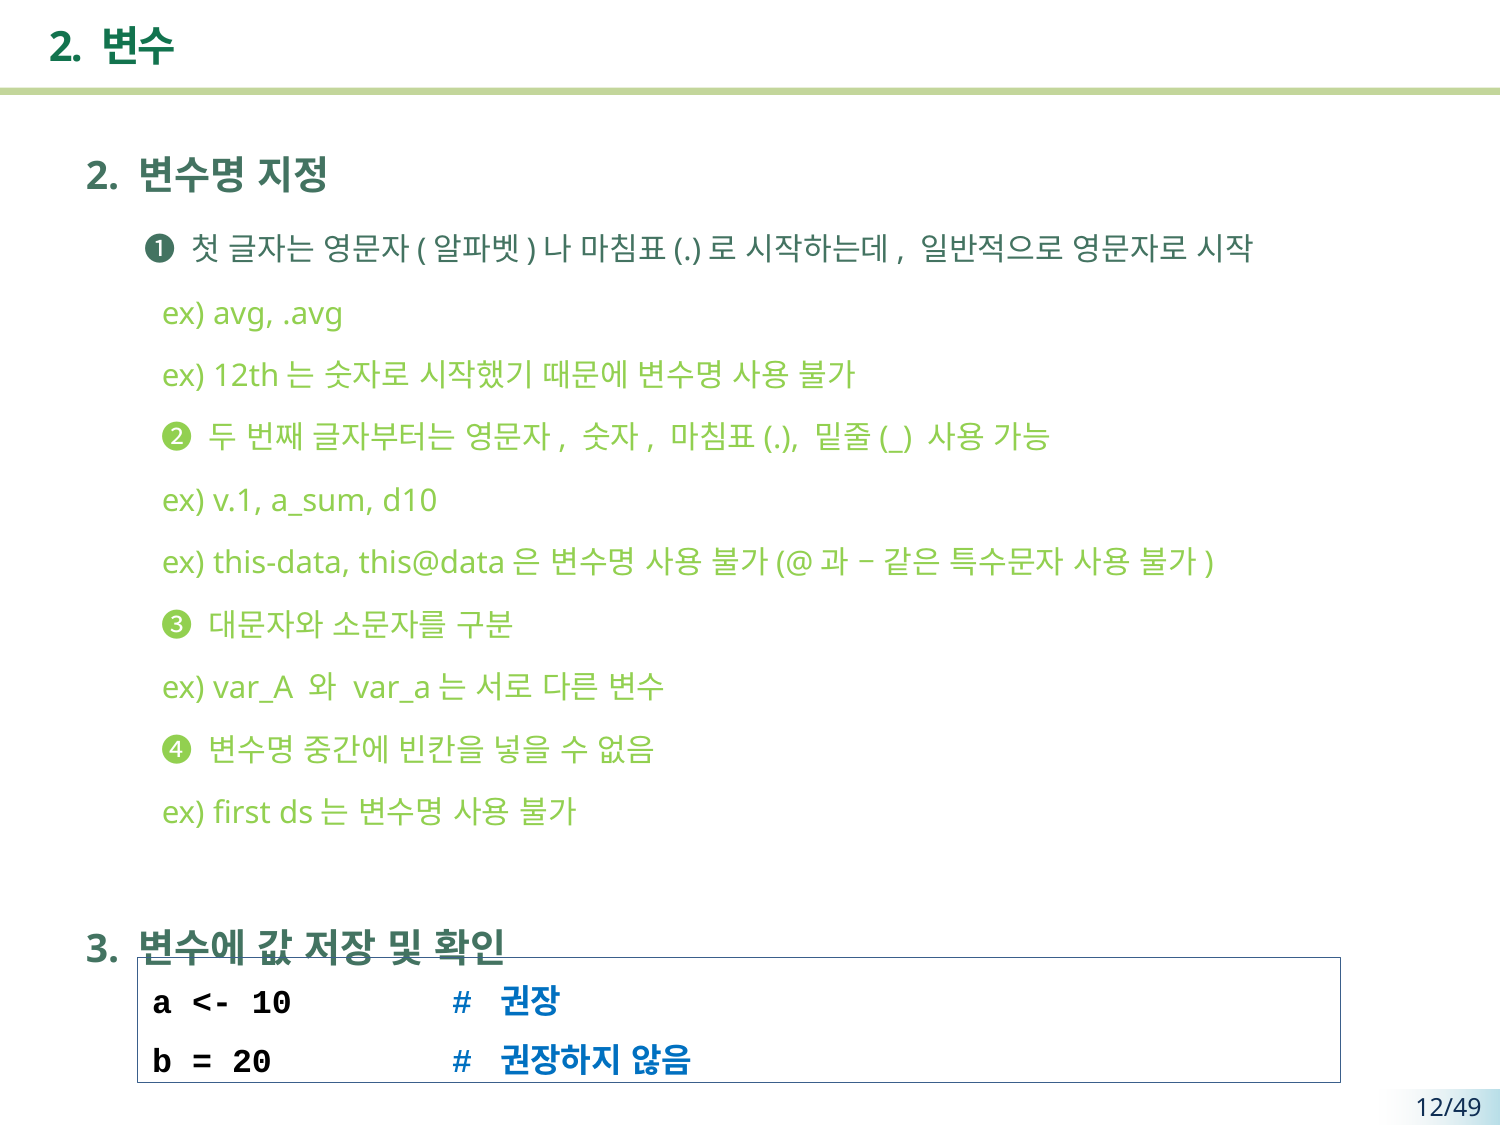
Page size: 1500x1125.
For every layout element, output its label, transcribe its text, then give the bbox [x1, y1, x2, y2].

text_box a <- 10 # 권장 b = 20 # 권장하지 않음 [135, 955, 1343, 1084]
title 2. 변수 [34, 6, 1312, 84]
list 2. 변수명 지정 ❶ 첫 글자는 영문자(알파벳)나 마침표(.)로 시작하는데, 일반적으로 영문자로 시작 ex) avg, .avg ex) 12th는 숫자로 시작했기 때문에 변수명 사용 불가 ❷ 두 번째 글자부터는 영문자, 숫자, 마침표(.), 밑줄(_) 사용 가능 ex) v.1, a_sum, d10 ex) this-data, this@data은 변수명 사용 불가(@과 – 같은 특수문자 사용 불가) ❸ 대문자와 소문자를 구분 ex) var_A 와 var_a는 서로 다른 변수 ❹ 변수명 중간에 빈칸을 넣을 수 없음 ex) first ds는 변수명 사용 불가 3. 변수에 값 저장 및 확인 [70, 119, 1474, 1050]
